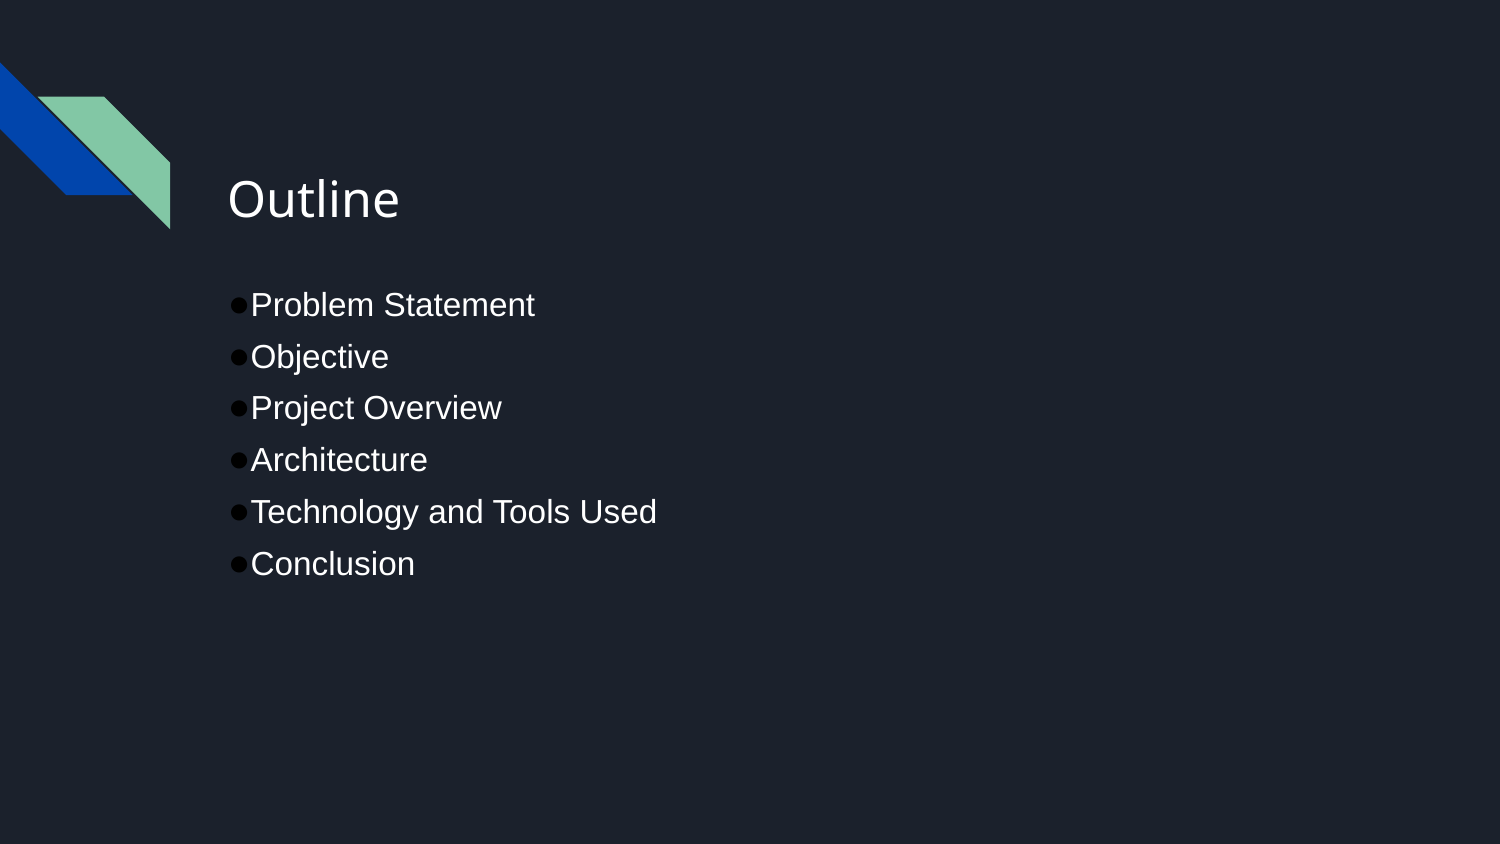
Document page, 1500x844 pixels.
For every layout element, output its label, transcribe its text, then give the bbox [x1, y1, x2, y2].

list ●Problem Statement ●Objective ●Project Overview ●Architecture ●Technology and Tools Used ●Conclusion [212, 257, 1368, 735]
title Outline [212, 152, 1368, 257]
